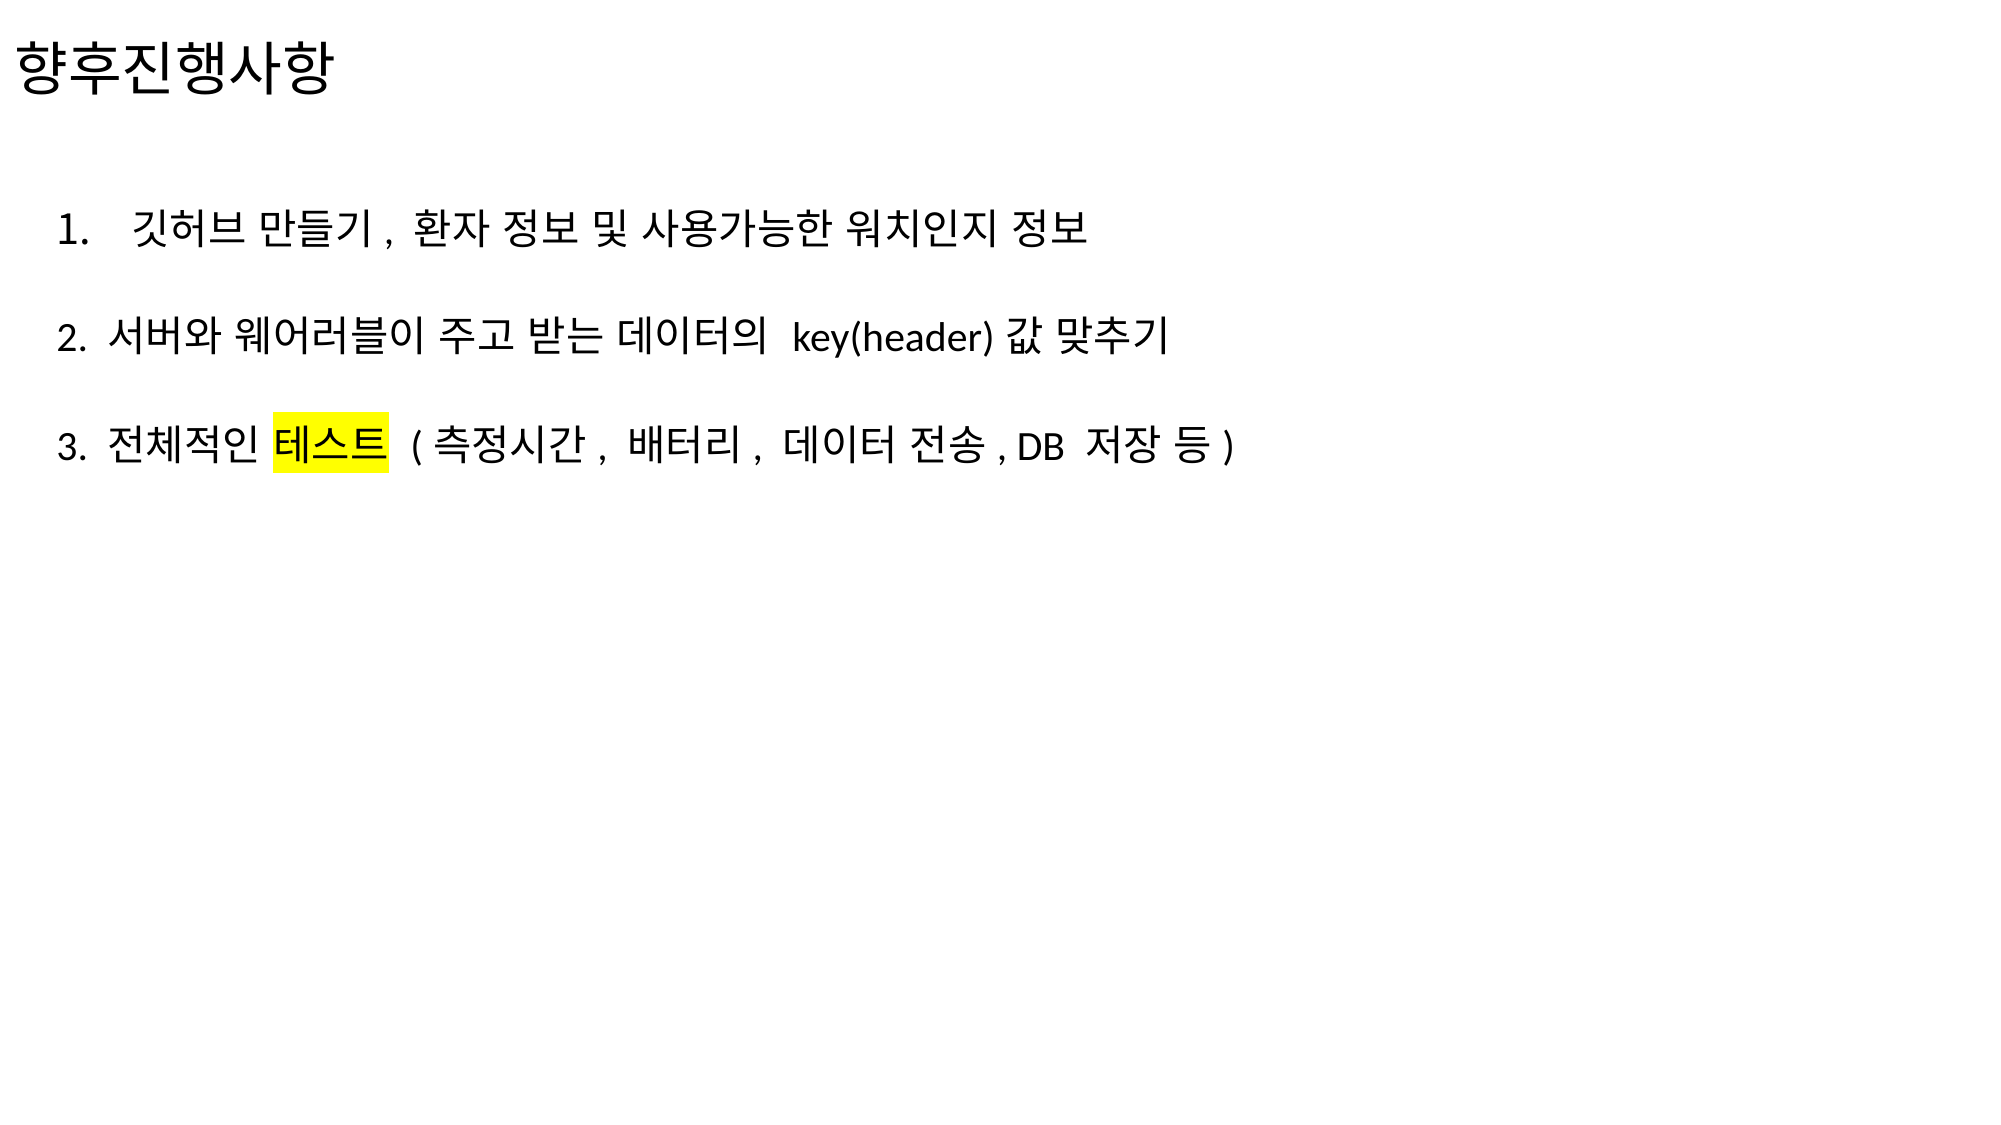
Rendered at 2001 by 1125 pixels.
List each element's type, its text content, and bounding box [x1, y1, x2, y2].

text_box 3. 전체적인 테스트 (측정시간, 배터리, 데이터 전송, DB 저장 등) [41, 411, 1648, 477]
text_box 향후진행사항 [0, 24, 692, 110]
text_box 2. 서버와 웨어러블이 주고 받는 데이터의 key(header)값 맞추기 [41, 302, 1648, 367]
text_box 깃허브 만들기, 환자 정보 및 사용가능한 워치인지 정보 [41, 195, 1648, 261]
